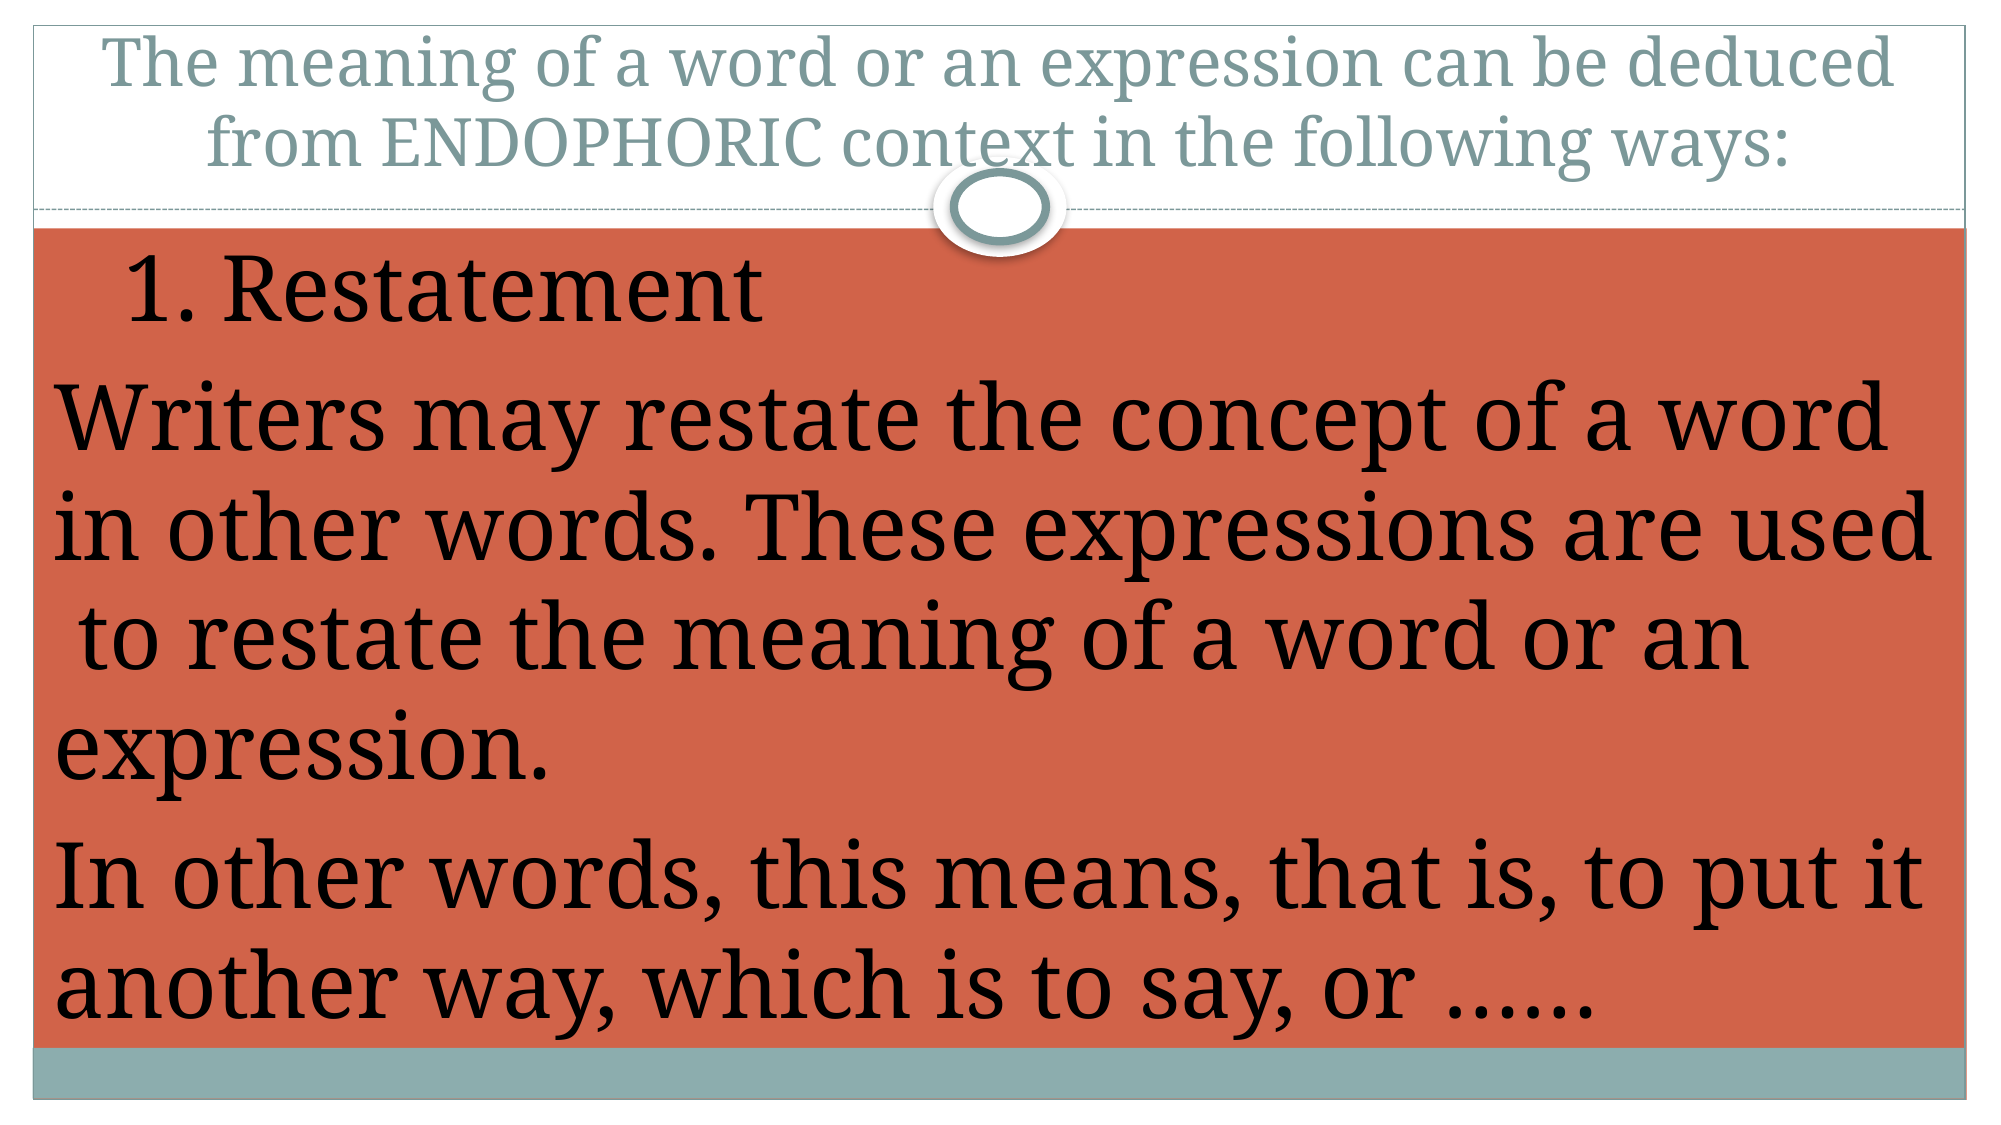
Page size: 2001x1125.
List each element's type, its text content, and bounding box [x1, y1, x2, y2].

list 1. Restatement Writers may restate the concept of a word in other words. These expressions are used to restate the meaning of a word or an expression. In other words, this means, that is, to put it another way, which is to say, or …… [39, 222, 1961, 1090]
title The meaning of a word or an expression can be deduced from ENDOPHORIC context in the following ways: [66, 37, 1933, 188]
